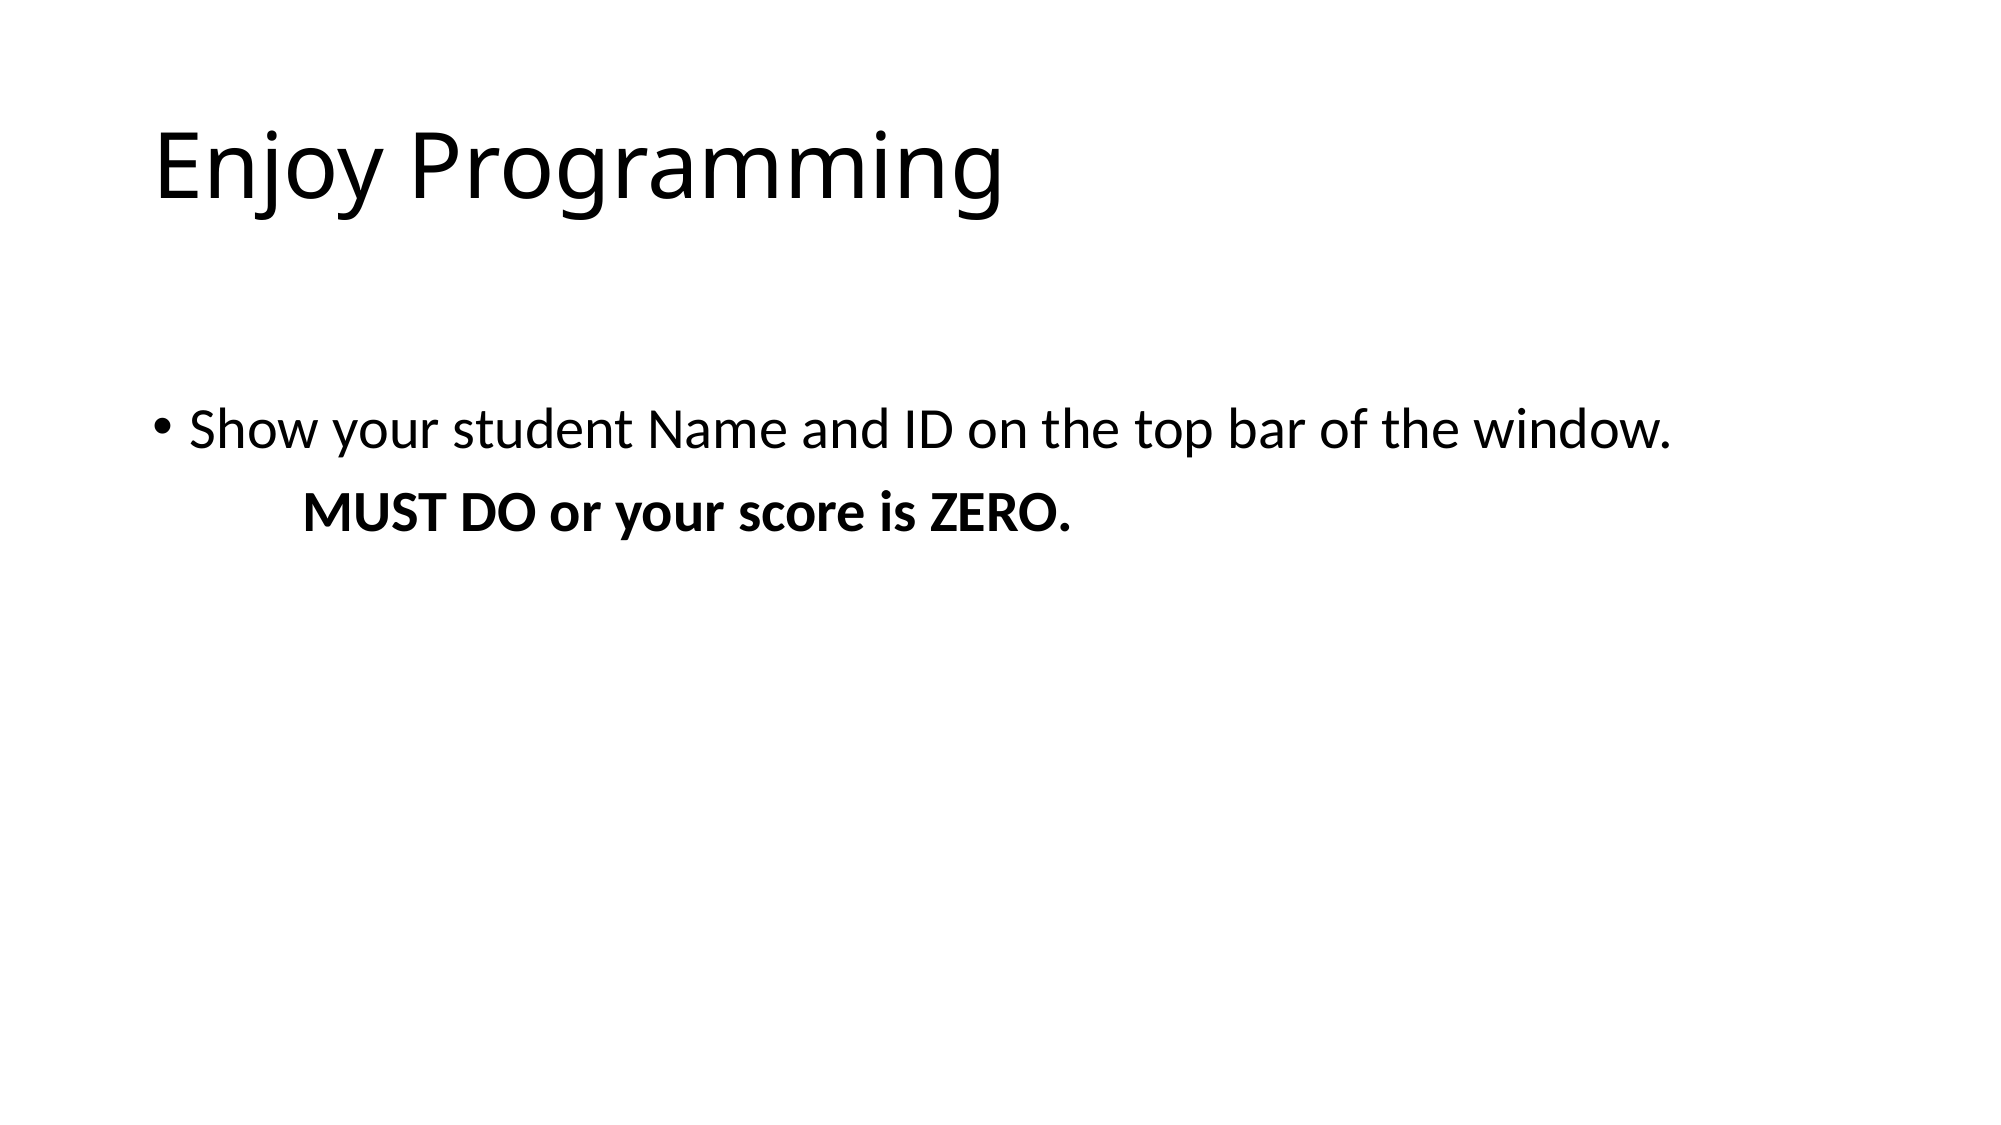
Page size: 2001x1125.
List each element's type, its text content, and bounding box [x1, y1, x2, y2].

list Show your student Name and ID on the top bar of the window. MUST DO or your score is ZERO. [137, 299, 1863, 1014]
title Enjoy Programming [137, 59, 1863, 278]
